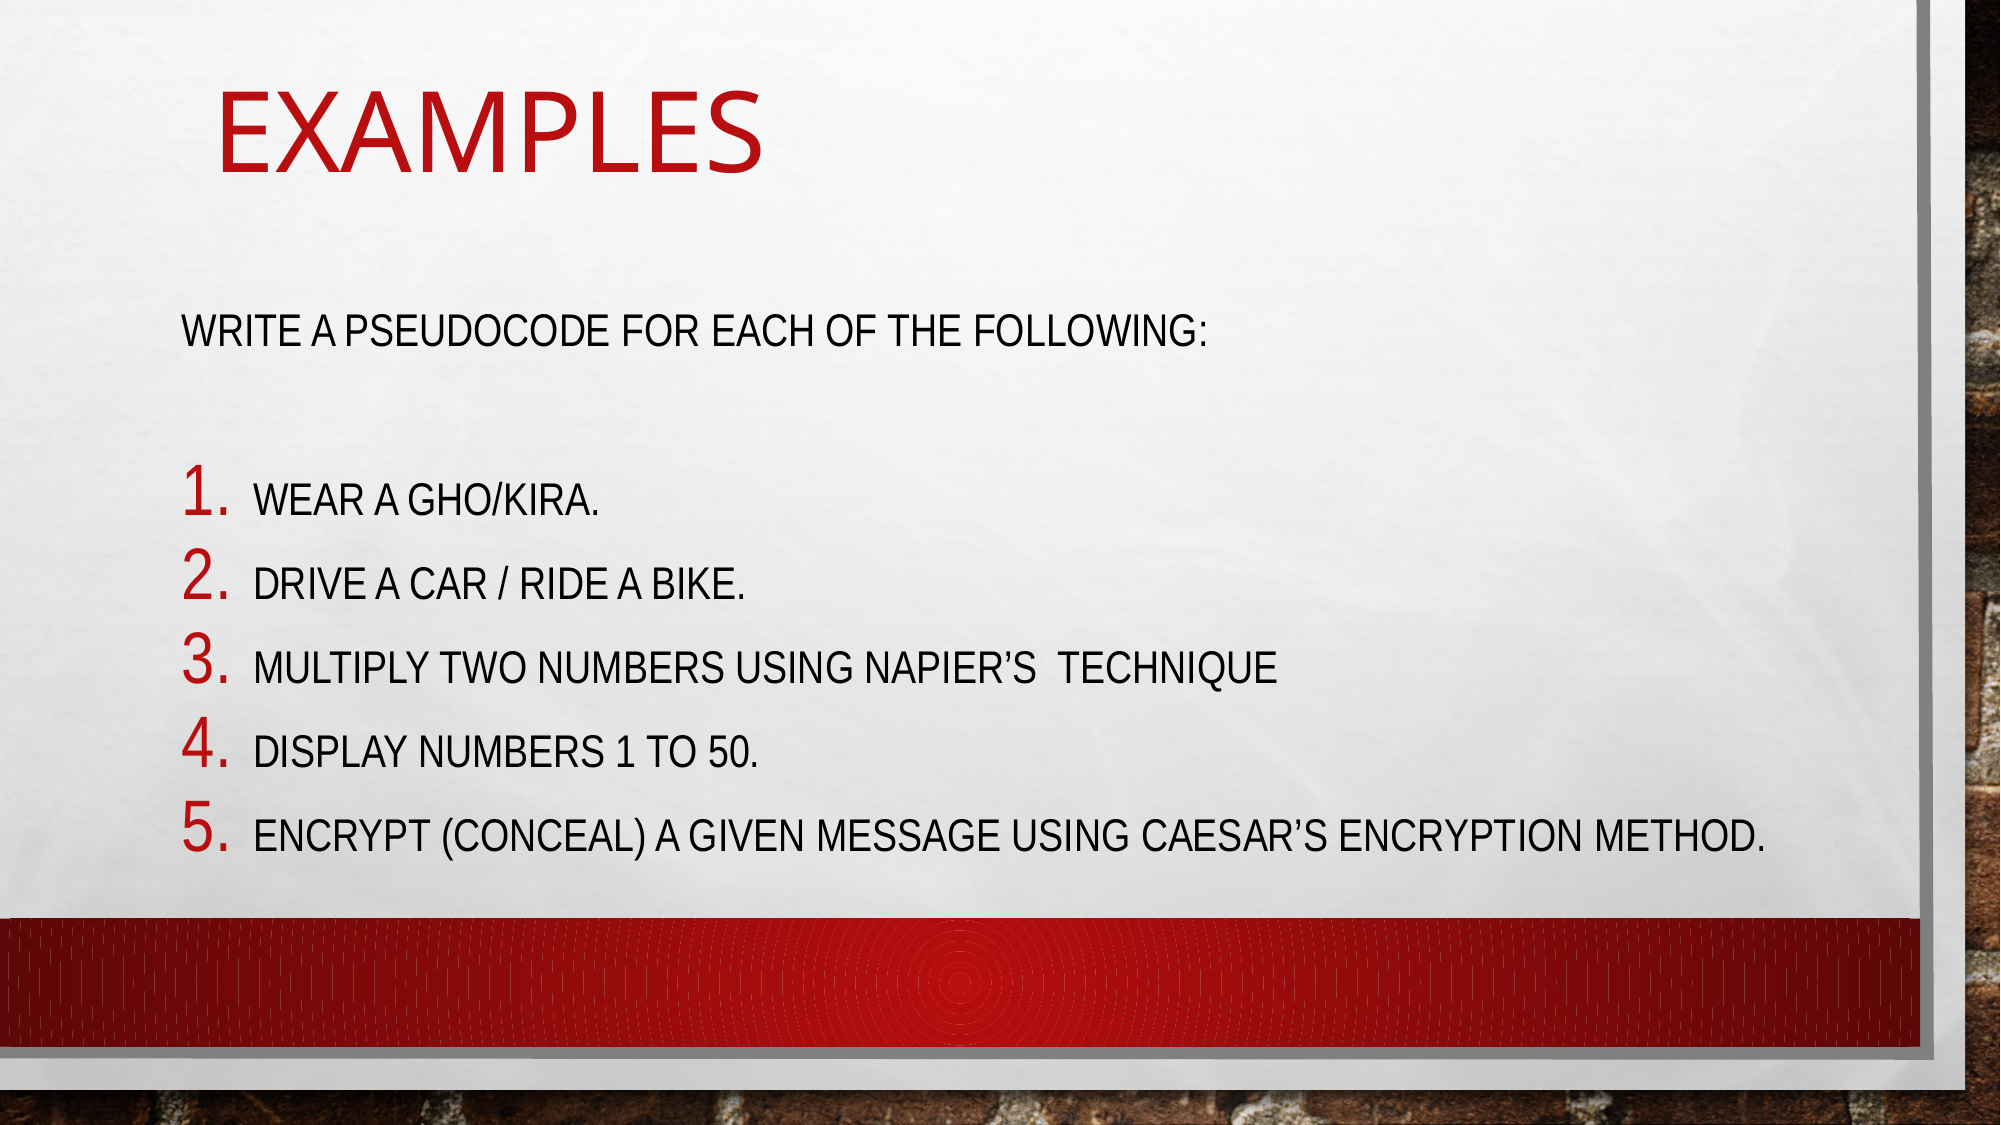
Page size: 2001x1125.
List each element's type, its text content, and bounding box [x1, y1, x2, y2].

title Examples [197, 41, 1904, 231]
picture [0, 0, 2000, 1125]
list Write a pseudocode for each of the following: Wear a gho/kira. Drive a car / ride a bike. Multiply two numbers using Napier’s technique Display numbers 1 to 50. Encrypt (conceal) a given message using caesar’s encryption method. [166, 282, 1809, 911]
